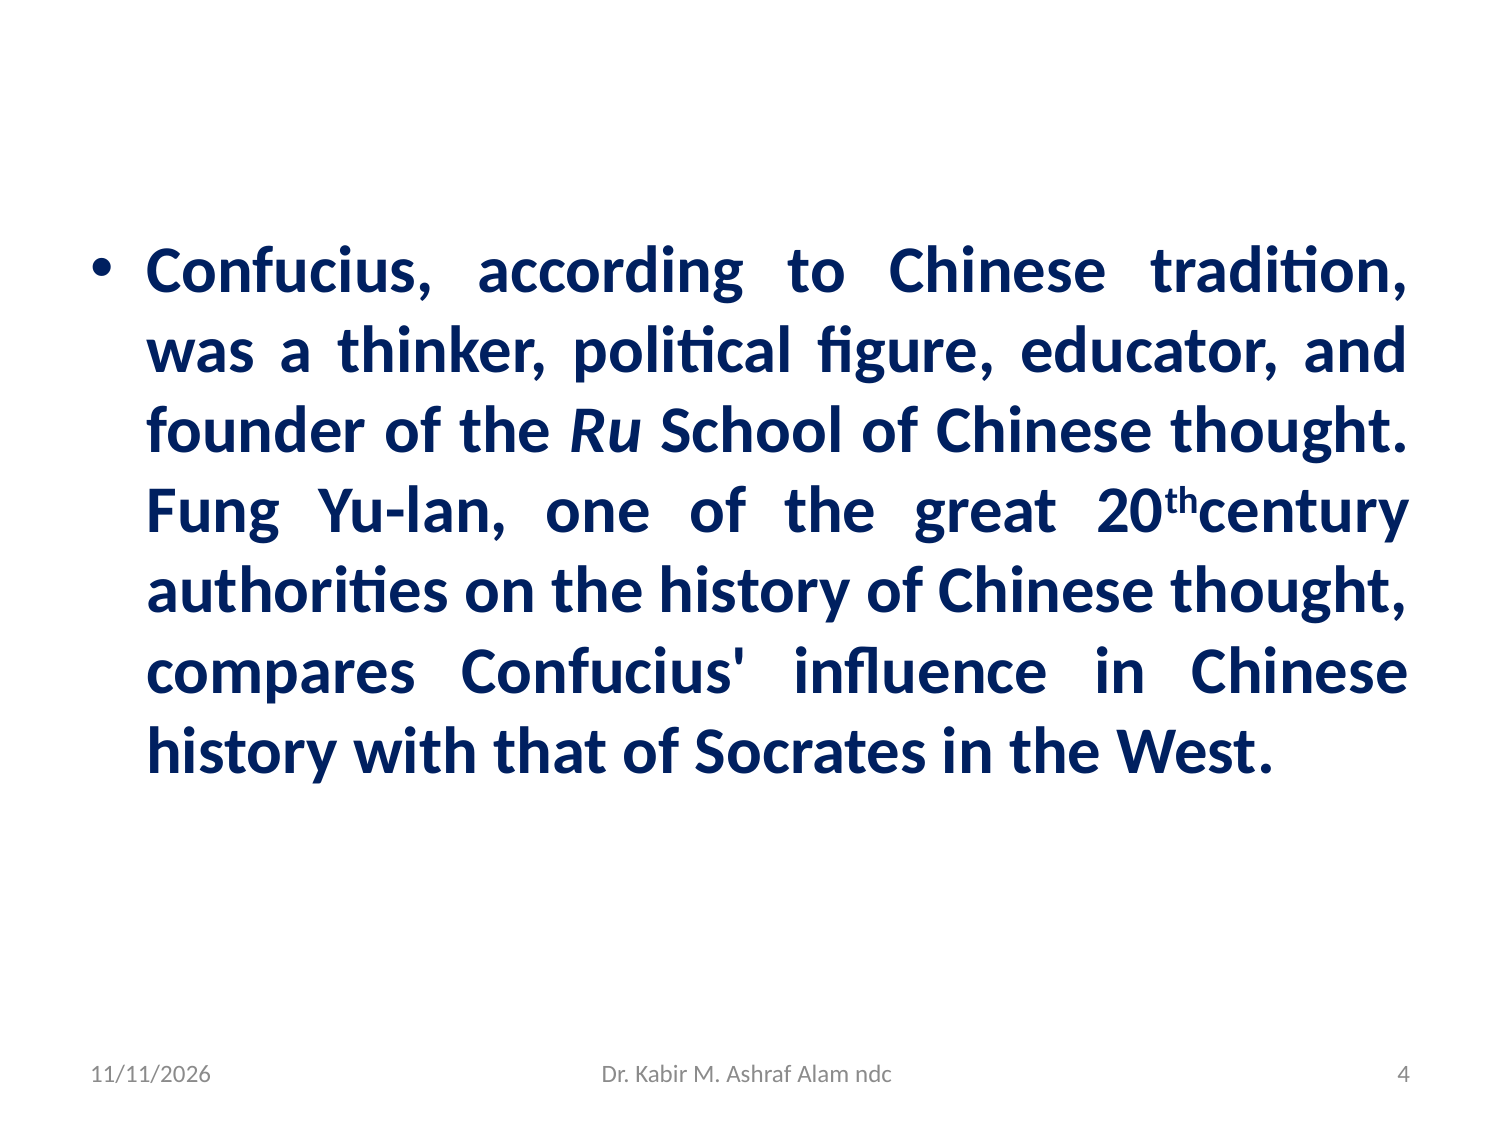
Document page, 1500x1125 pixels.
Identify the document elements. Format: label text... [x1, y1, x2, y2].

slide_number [75, 1042, 425, 1103]
footer Dr. Kabir M. Ashraf Alam ndc [512, 1042, 988, 1103]
slide_number 4 [1074, 1042, 1425, 1103]
list Confucius, according to Chinese tradition, was a thinker, political figure, educator, and founder of the Ru School of Chinese thought. Fung Yu-lan, one of the great 20thcentury authorities on the history of Chinese thought, compares Confucius' influence in Chinese history with that of Socrates in the West. [75, 125, 1425, 1005]
